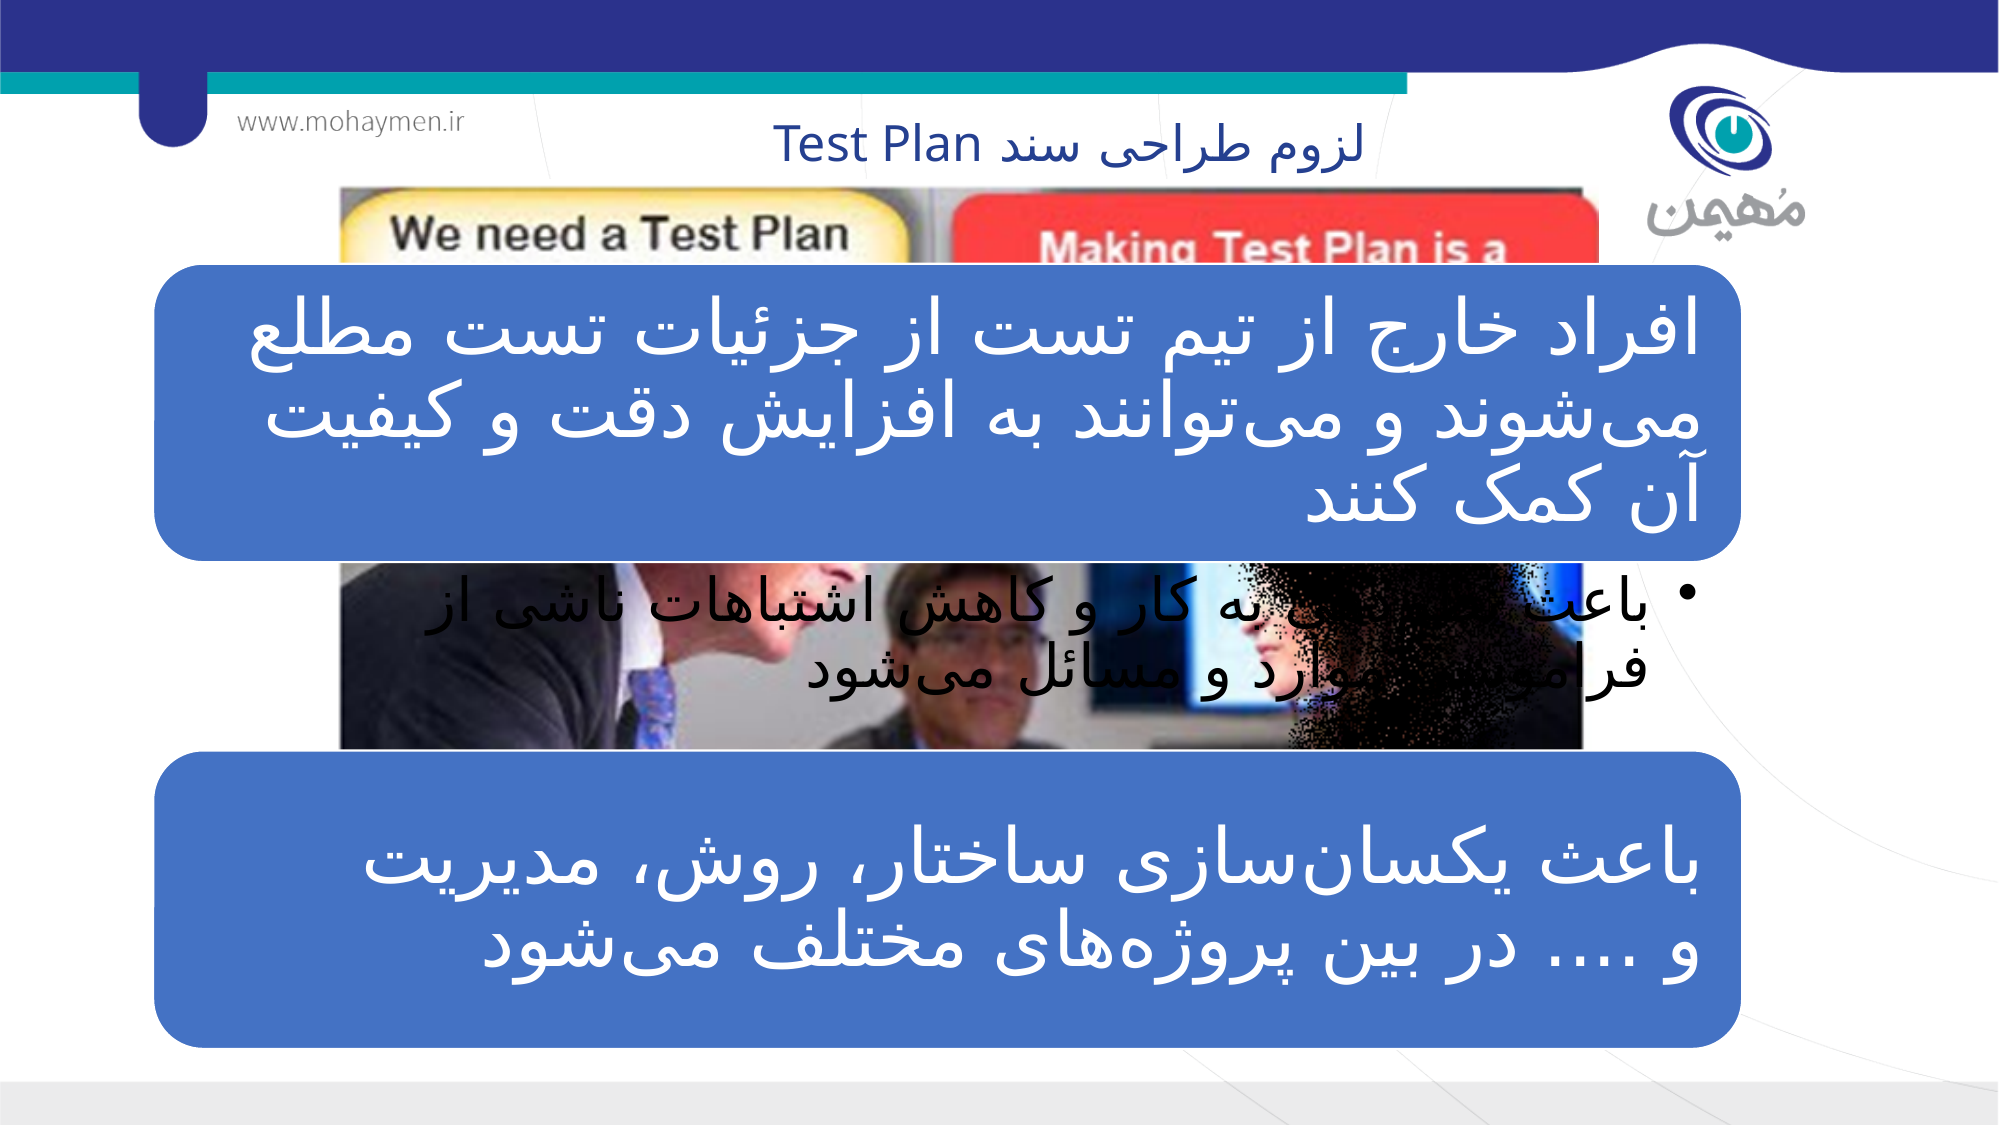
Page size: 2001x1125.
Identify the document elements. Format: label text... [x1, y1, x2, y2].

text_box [153, 263, 1743, 1049]
picture [0, 0, 2000, 1125]
title لزوم طراحی سند Test Plan [508, 96, 1633, 180]
